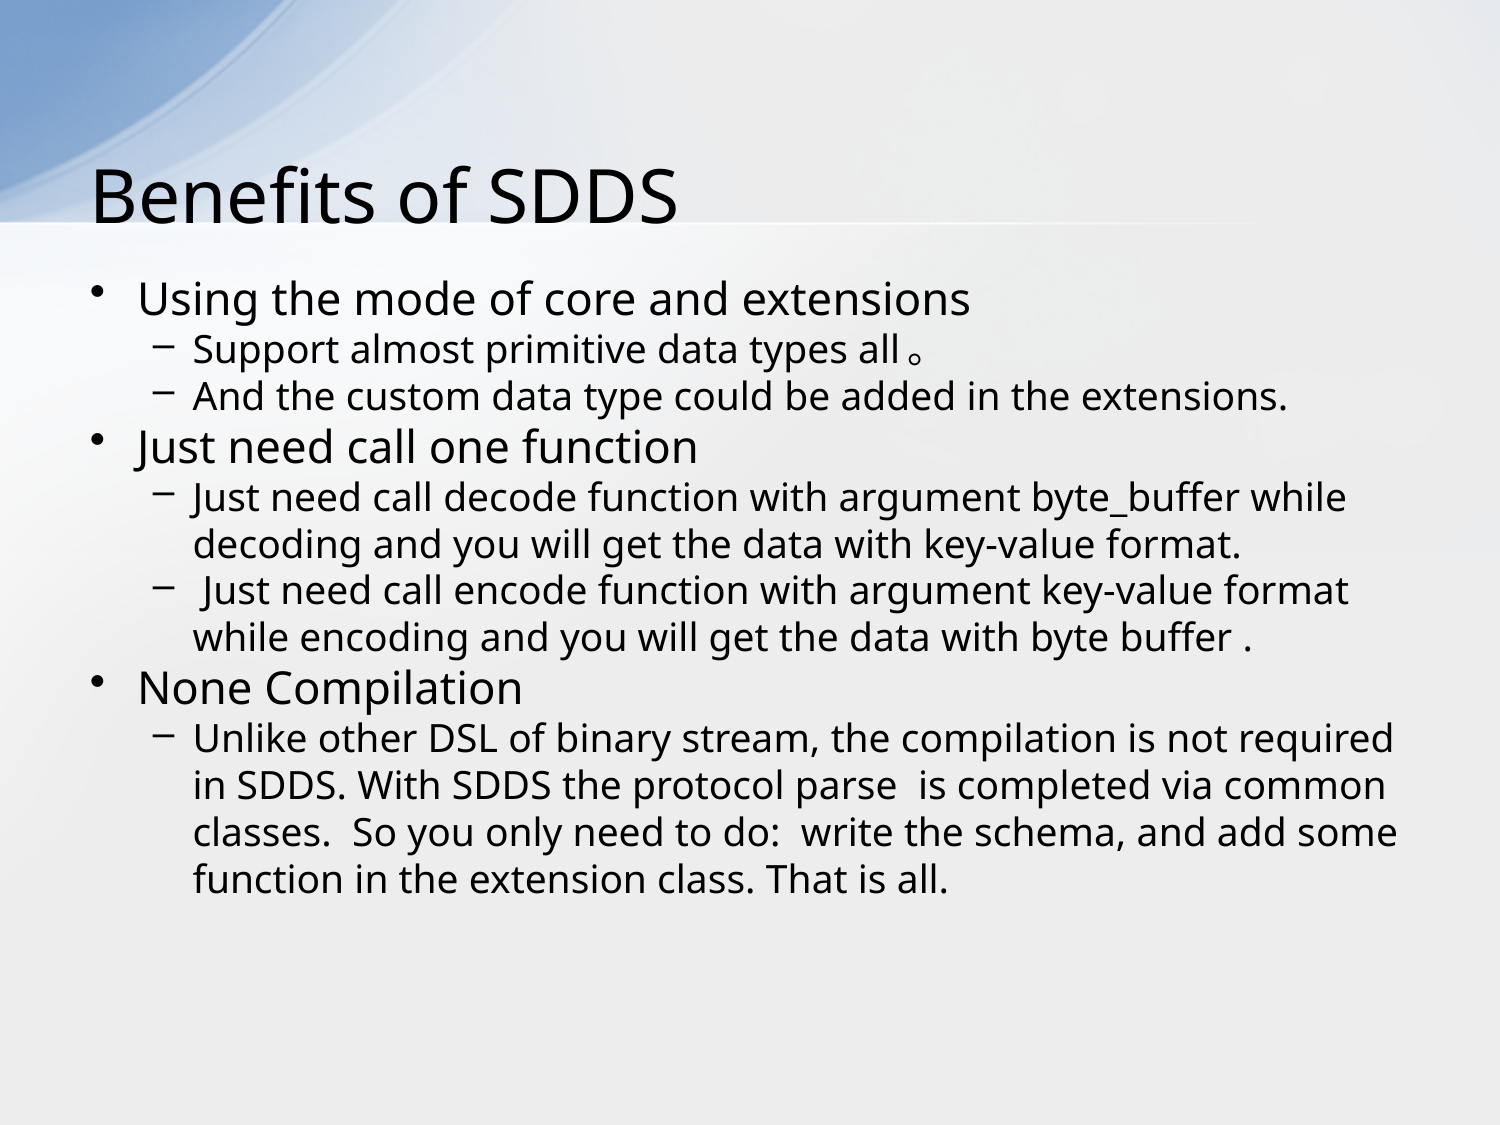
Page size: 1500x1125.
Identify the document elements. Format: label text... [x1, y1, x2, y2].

picture [0, 0, 1500, 1125]
title Benefits of SDDS [75, 58, 1425, 247]
list Using the mode of core and extensions Support almost primitive data types all。 And the custom data type could be added in the extensions. Just need call one function Just need call decode function with argument byte_buffer while decoding and you will get the data with key-value format. Just need call encode function with argument key-value format while encoding and you will get the data with byte buffer . None Compilation Unlike other DSL of binary stream, the compilation is not required in SDDS. With SDDS the protocol parse is completed via common classes. So you only need to do: write the schema, and add some function in the extension class. That is all. [75, 262, 1425, 1005]
